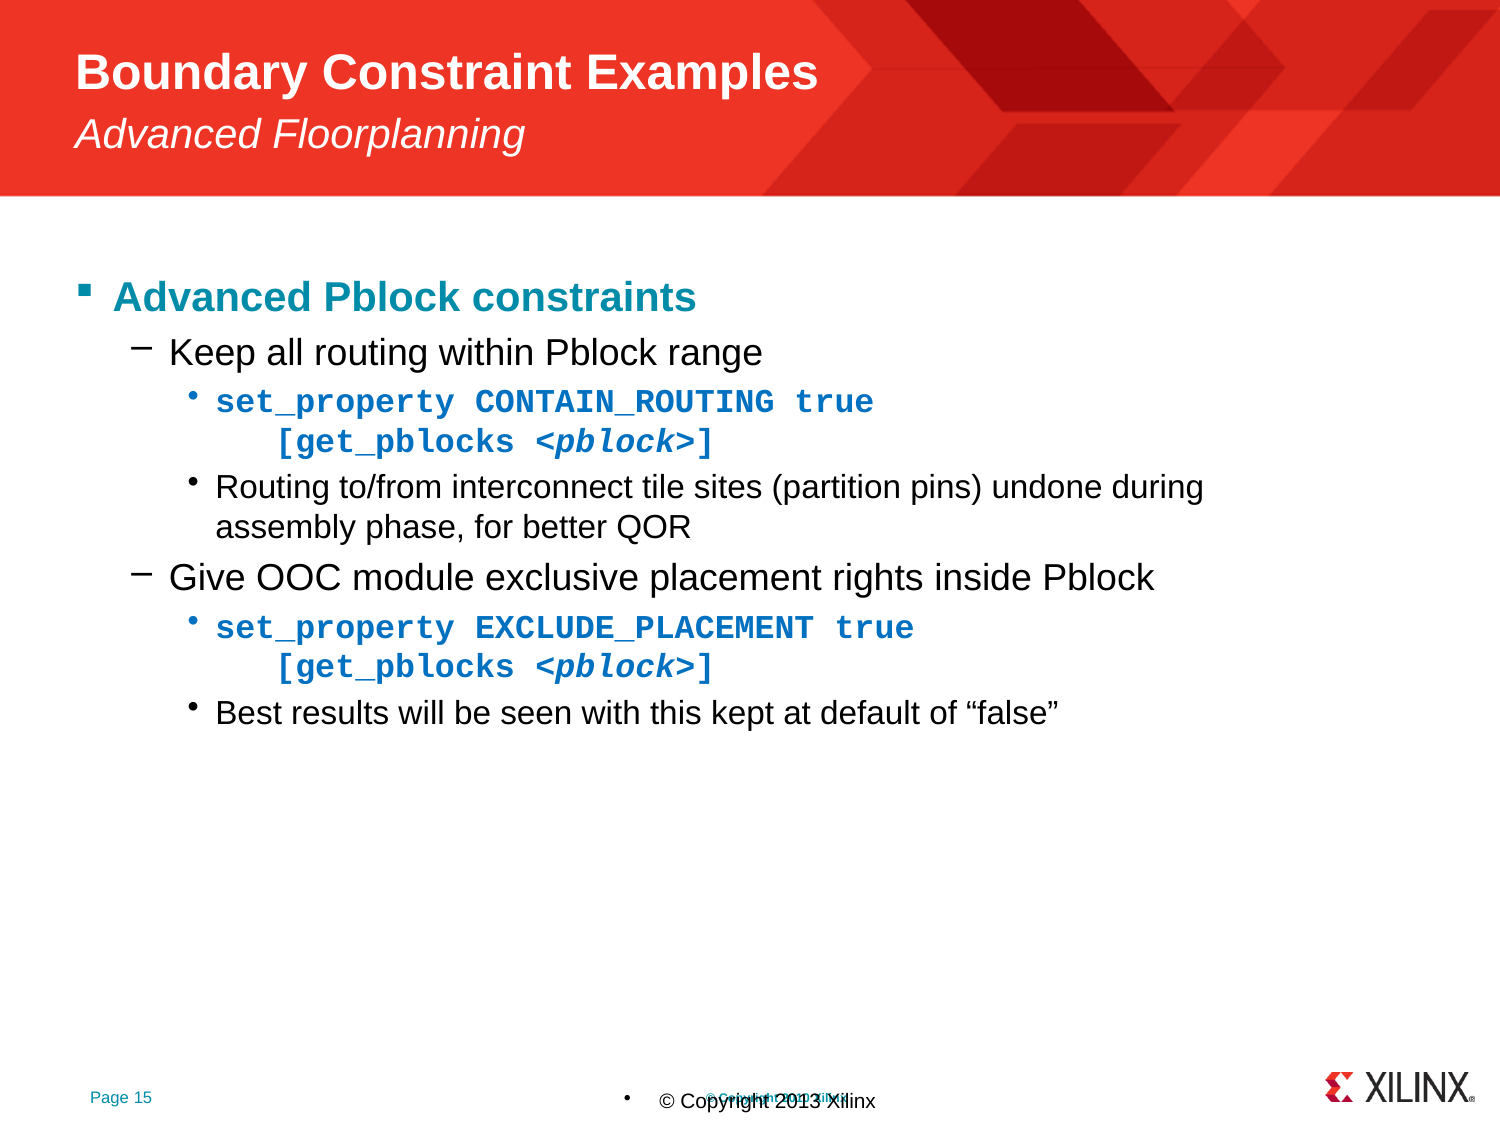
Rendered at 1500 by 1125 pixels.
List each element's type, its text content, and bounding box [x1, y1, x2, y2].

picture [0, 0, 1500, 197]
list Advanced Pblock constraints Keep all routing within Pblock range set_property CONTAIN_ROUTING true [get_pblocks <pblock>] Routing to/from interconnect tile sites (partition pins) undone during assembly phase, for better QOR Give OOC module exclusive placement rights inside Pblock set_property EXCLUDE_PLACEMENT true [get_pblocks <pblock>] Best results will be seen with this kept at default of “false” [74, 262, 1351, 1006]
title Boundary Constraint Examples Advanced Floorplanning [74, 0, 876, 188]
slide_number Page 15 [74, 1078, 213, 1120]
picture [1325, 1072, 1475, 1102]
